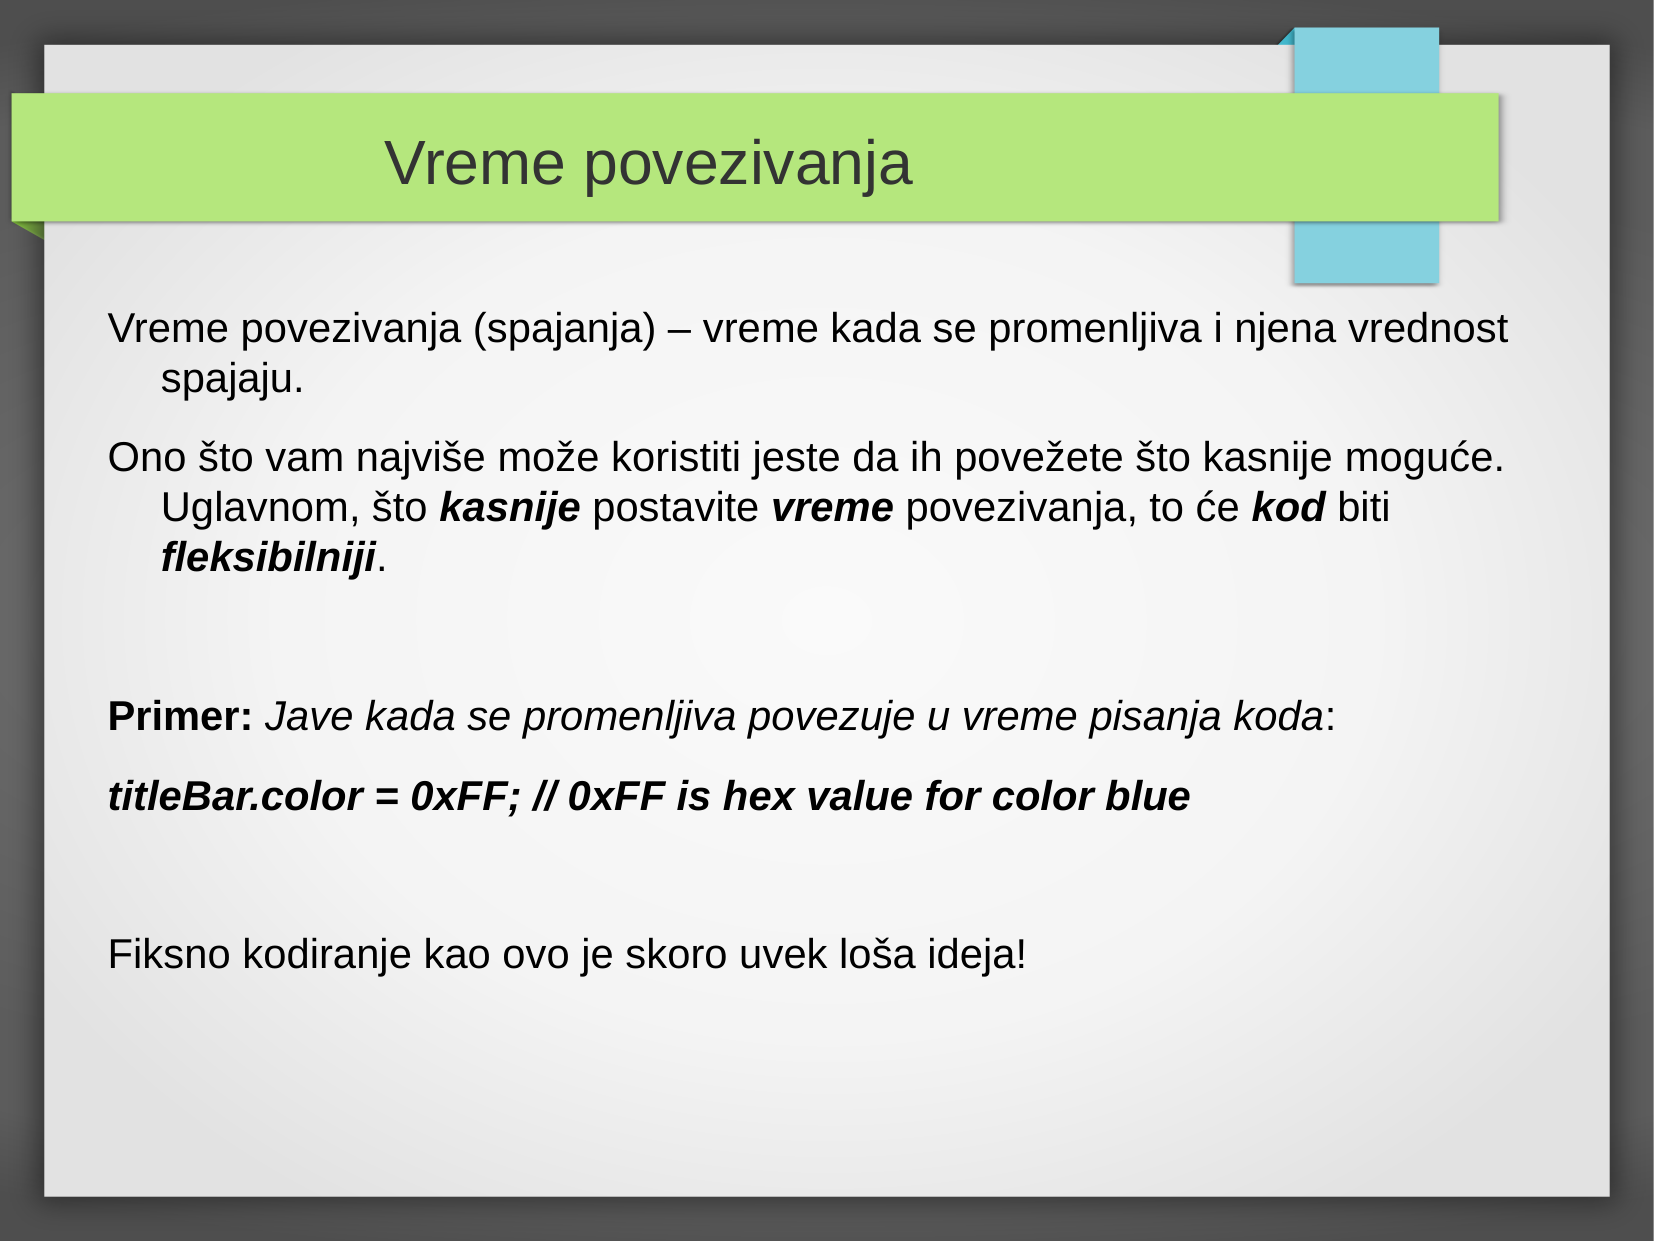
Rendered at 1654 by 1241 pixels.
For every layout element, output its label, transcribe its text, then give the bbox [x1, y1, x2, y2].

picture [0, 0, 1654, 1241]
title Vreme povezivanja [70, 106, 1229, 213]
list Vreme povezivanja (spajanja) – vreme kada se promenljiva i njena vrednost spajaju. Ono što vam najviše može koristiti jeste da ih povežete što kasnije moguće. Uglavnom, što kasnije postavite vreme povezivanja, to će kod biti fleksibilniji. Primer: Jave kada se promenljiva povezuje u vreme pisanja koda: titleBar.color = 0xFF; // 0xFF is hex value for color blue Fiksno kodiranje kao ovo je skoro uvek loša ideja! [90, 300, 1546, 1020]
